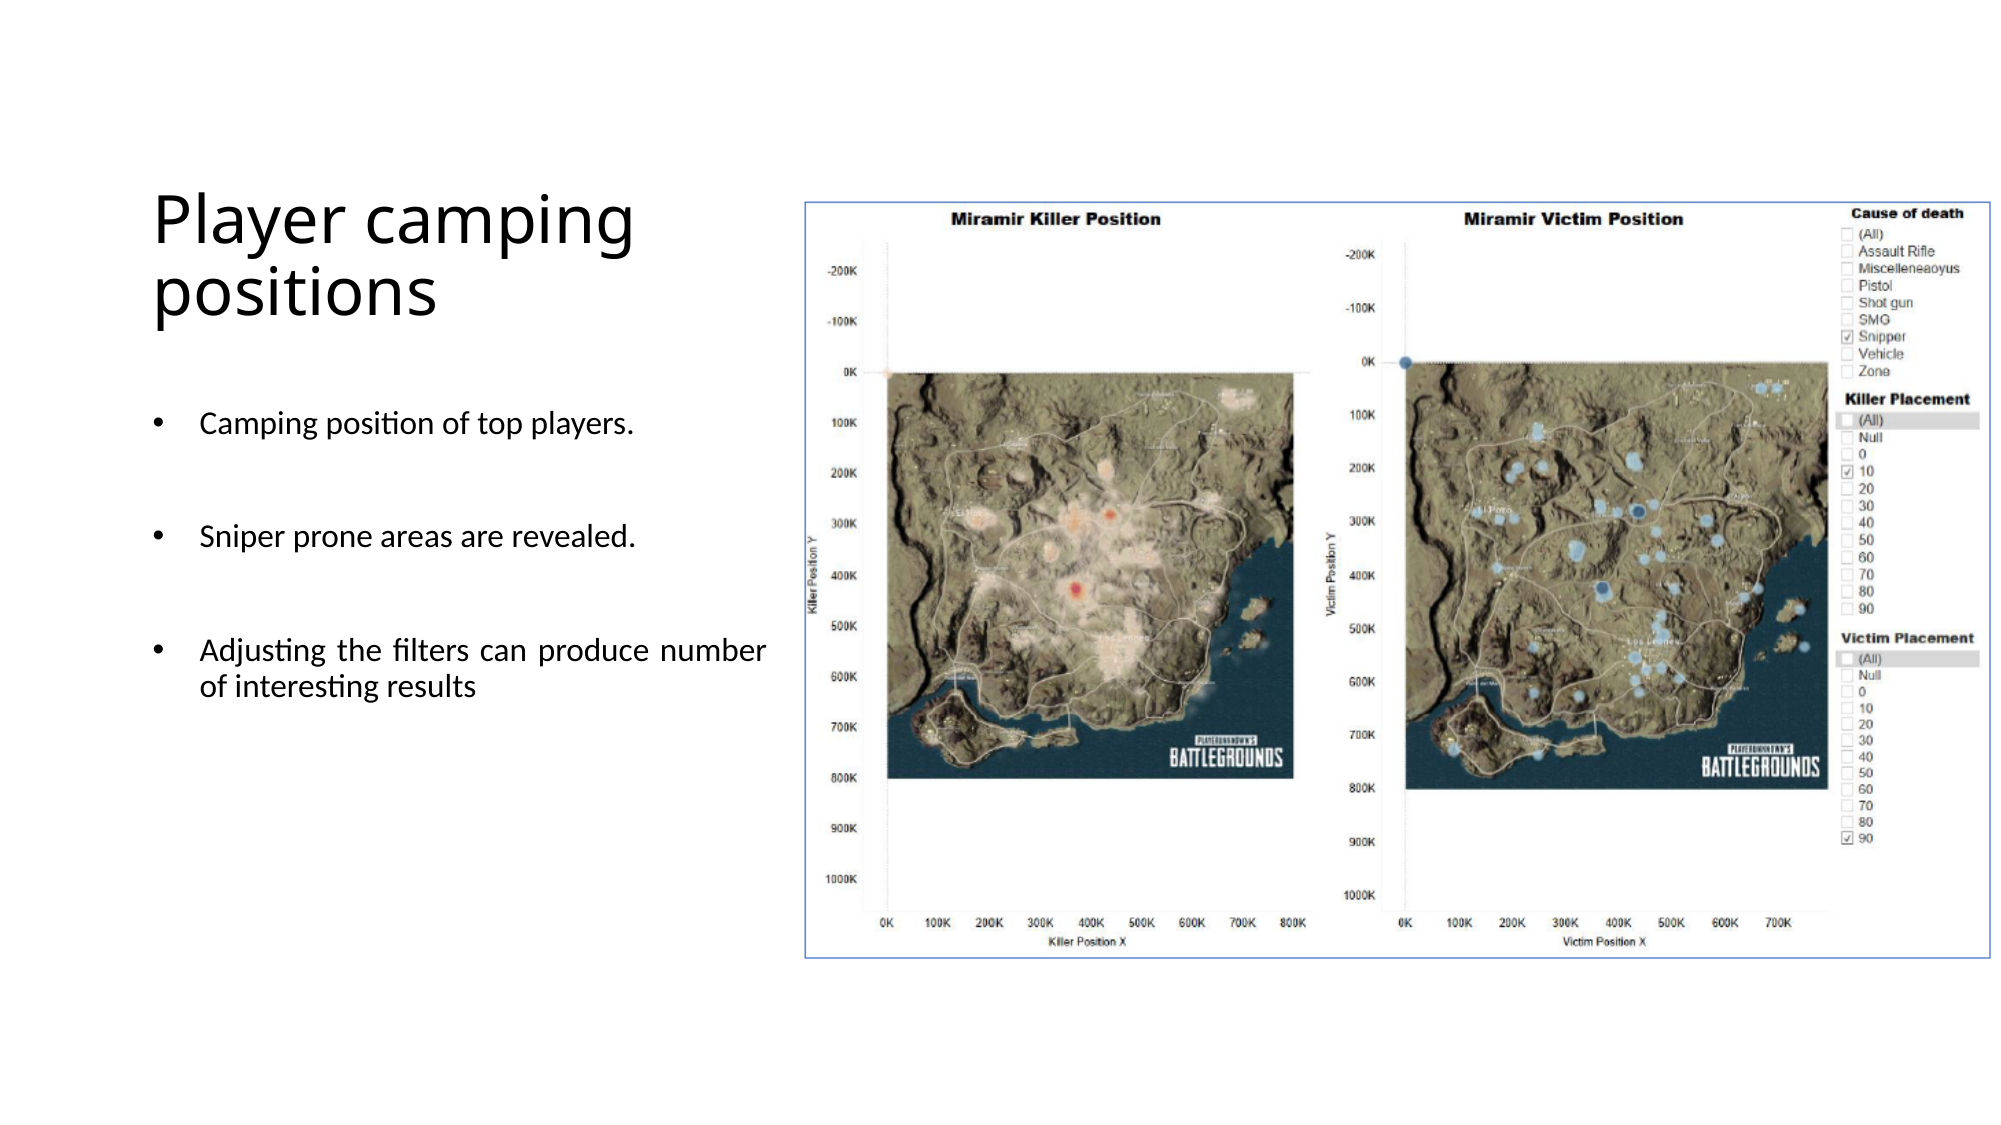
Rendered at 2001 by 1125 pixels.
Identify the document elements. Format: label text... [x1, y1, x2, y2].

title Player camping positions [137, 75, 783, 337]
picture [802, 199, 1995, 963]
list Camping position of top players. Sniper prone areas are revealed. Adjusting the filters can produce number of interesting results [137, 337, 783, 963]
